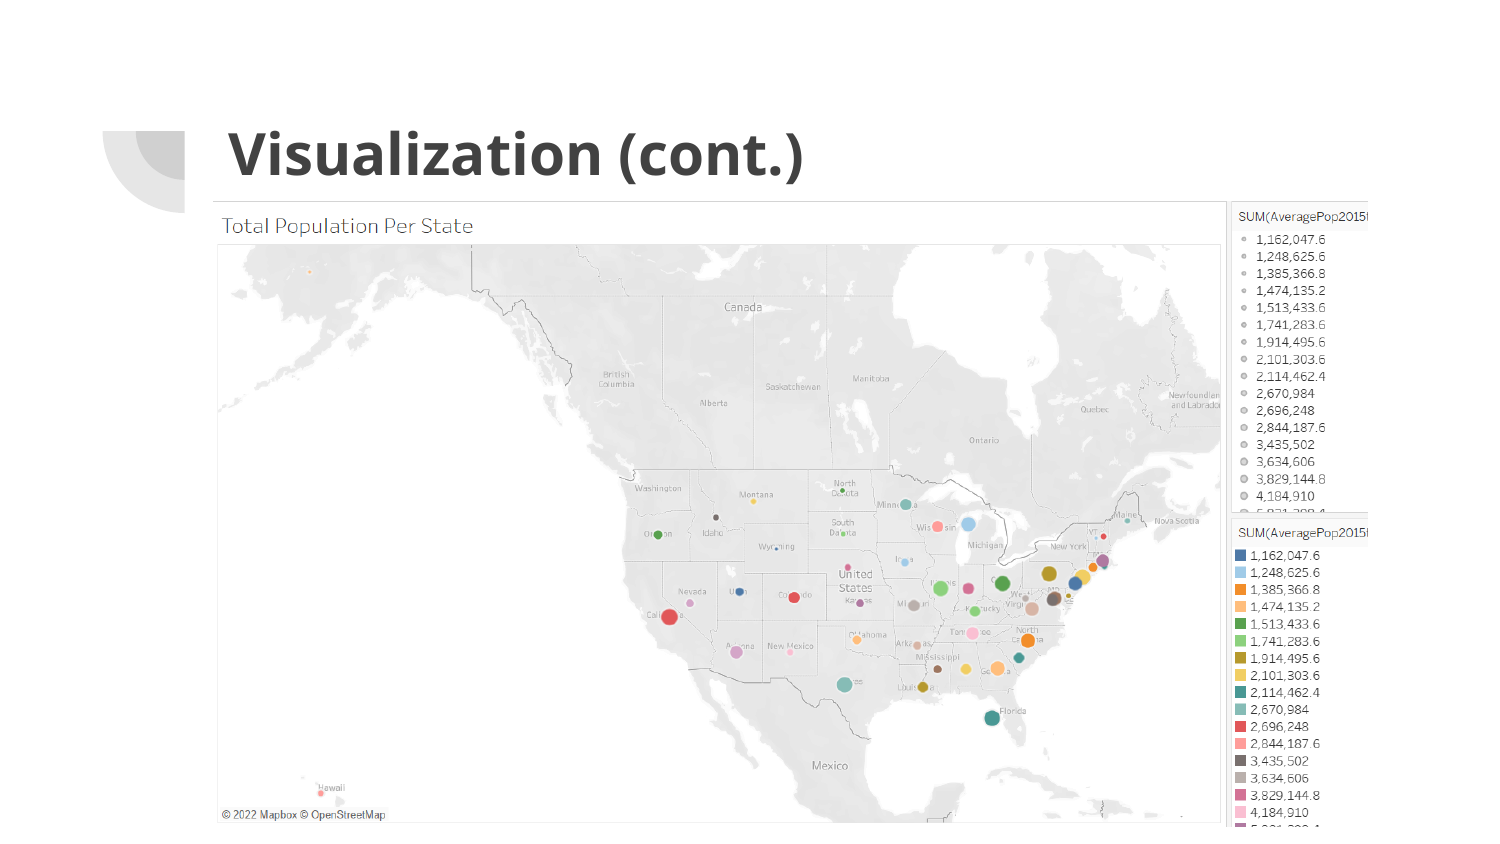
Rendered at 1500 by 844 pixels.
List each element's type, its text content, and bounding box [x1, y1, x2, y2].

title Visualization (cont.) [213, 98, 1368, 201]
picture [213, 201, 1368, 827]
